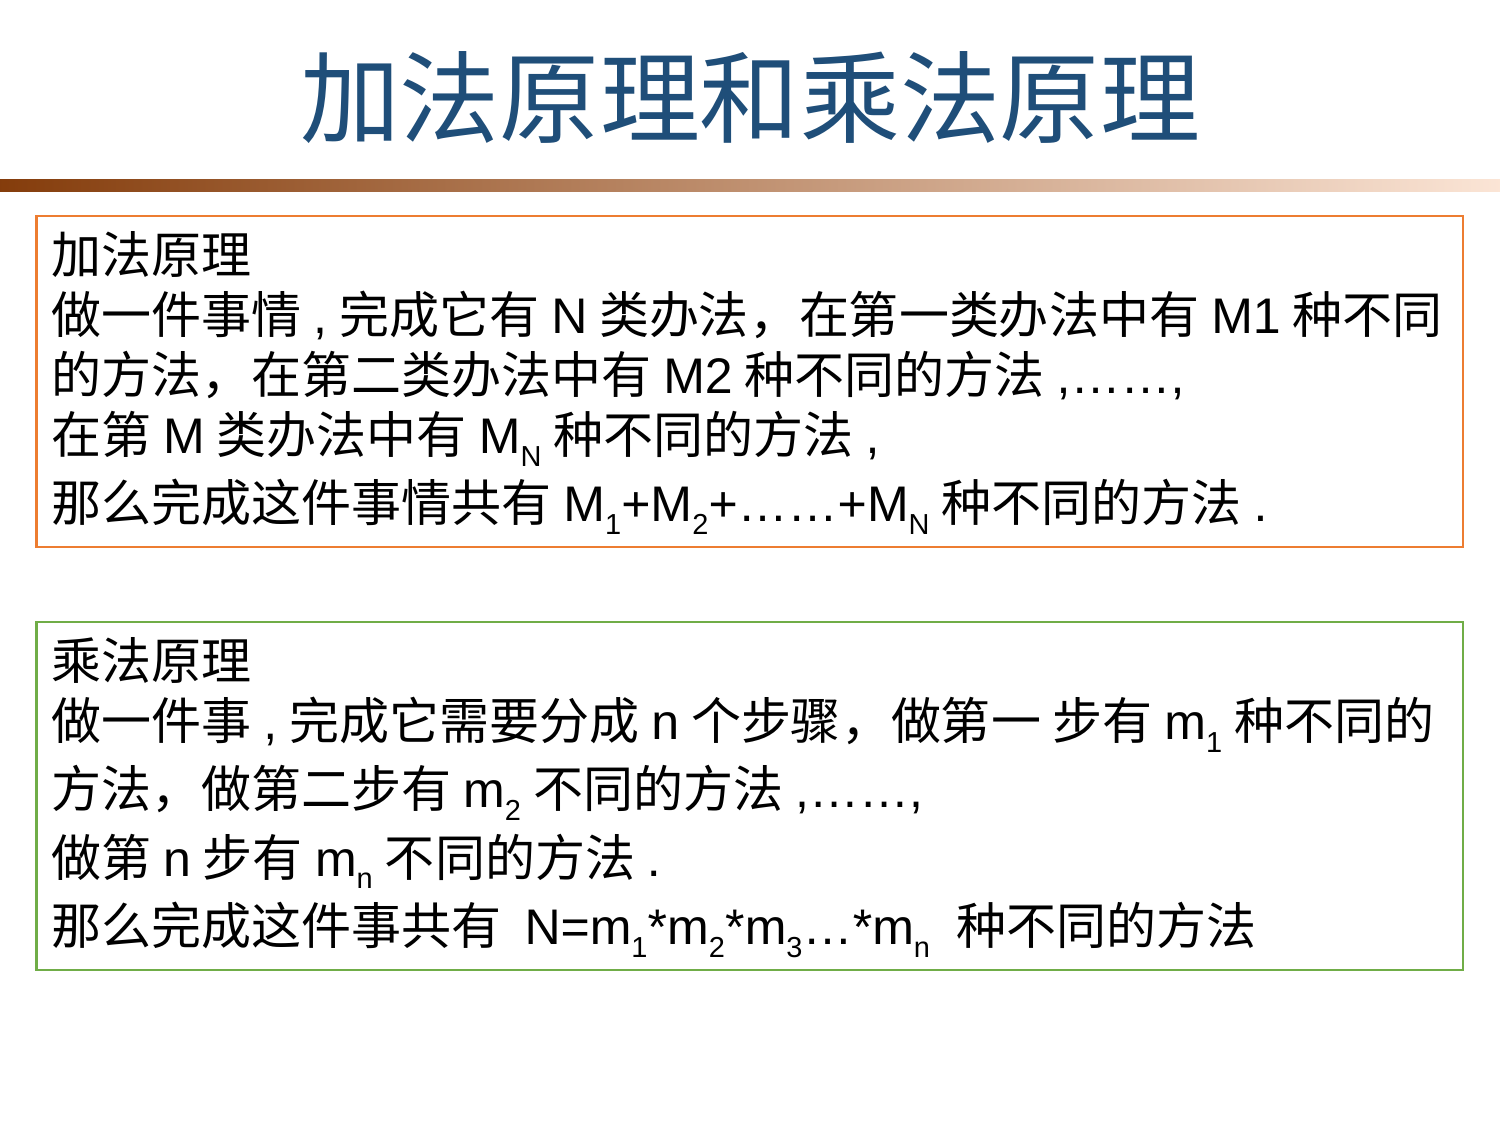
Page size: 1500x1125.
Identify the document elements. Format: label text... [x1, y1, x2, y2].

text_box 加法原理 做一件事情,完成它有N类办法，在第一类办法中有M1种不同的方法，在第二类办法中有M2种不同的方法,……, 在第M类办法中有MN种不同的方法, 那么完成这件事情共有M1+M2+……+MN种不同的方法. [35, 215, 1464, 548]
text_box 乘法原理 做一件事,完成它需要分成n个步骤，做第一 步有m1种不同的方法，做第二步有m2不同的方法,……, 做第n步有mn不同的方法. 那么完成这件事共有 N=m1*m2*m3…*mn 种不同的方法 [35, 621, 1464, 971]
list 加法原理和乘法原理 [134, 28, 1366, 174]
